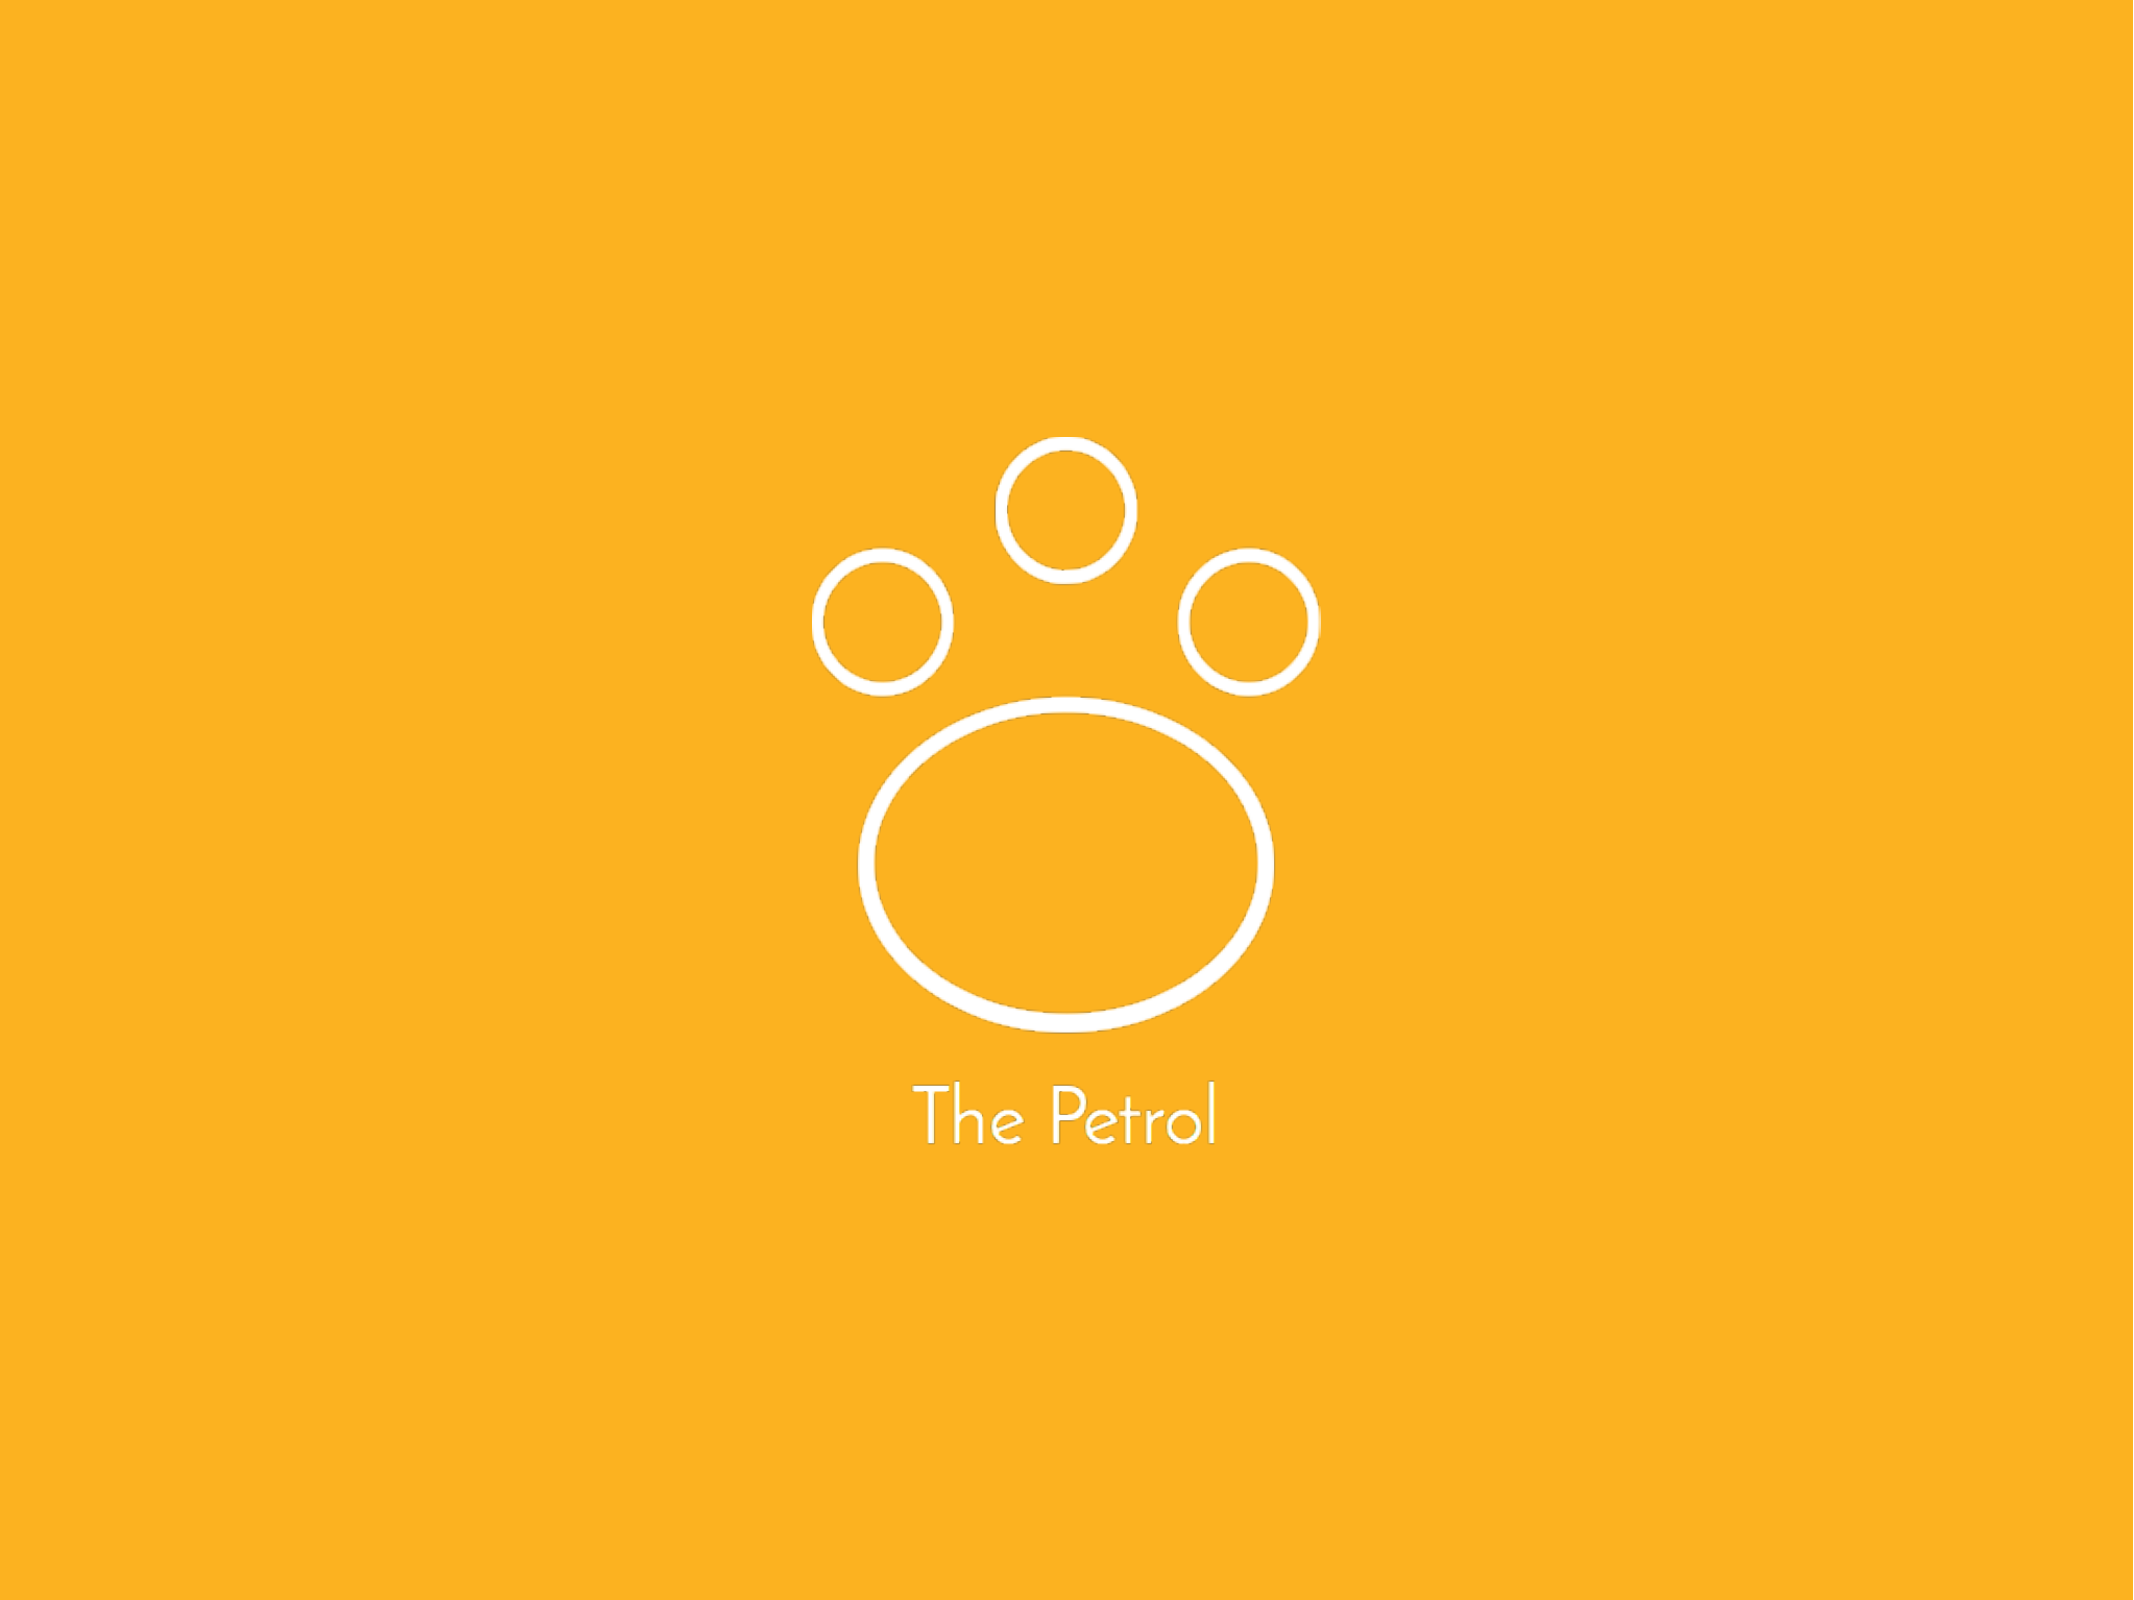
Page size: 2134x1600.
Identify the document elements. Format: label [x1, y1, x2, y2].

picture [812, 437, 1321, 1163]
